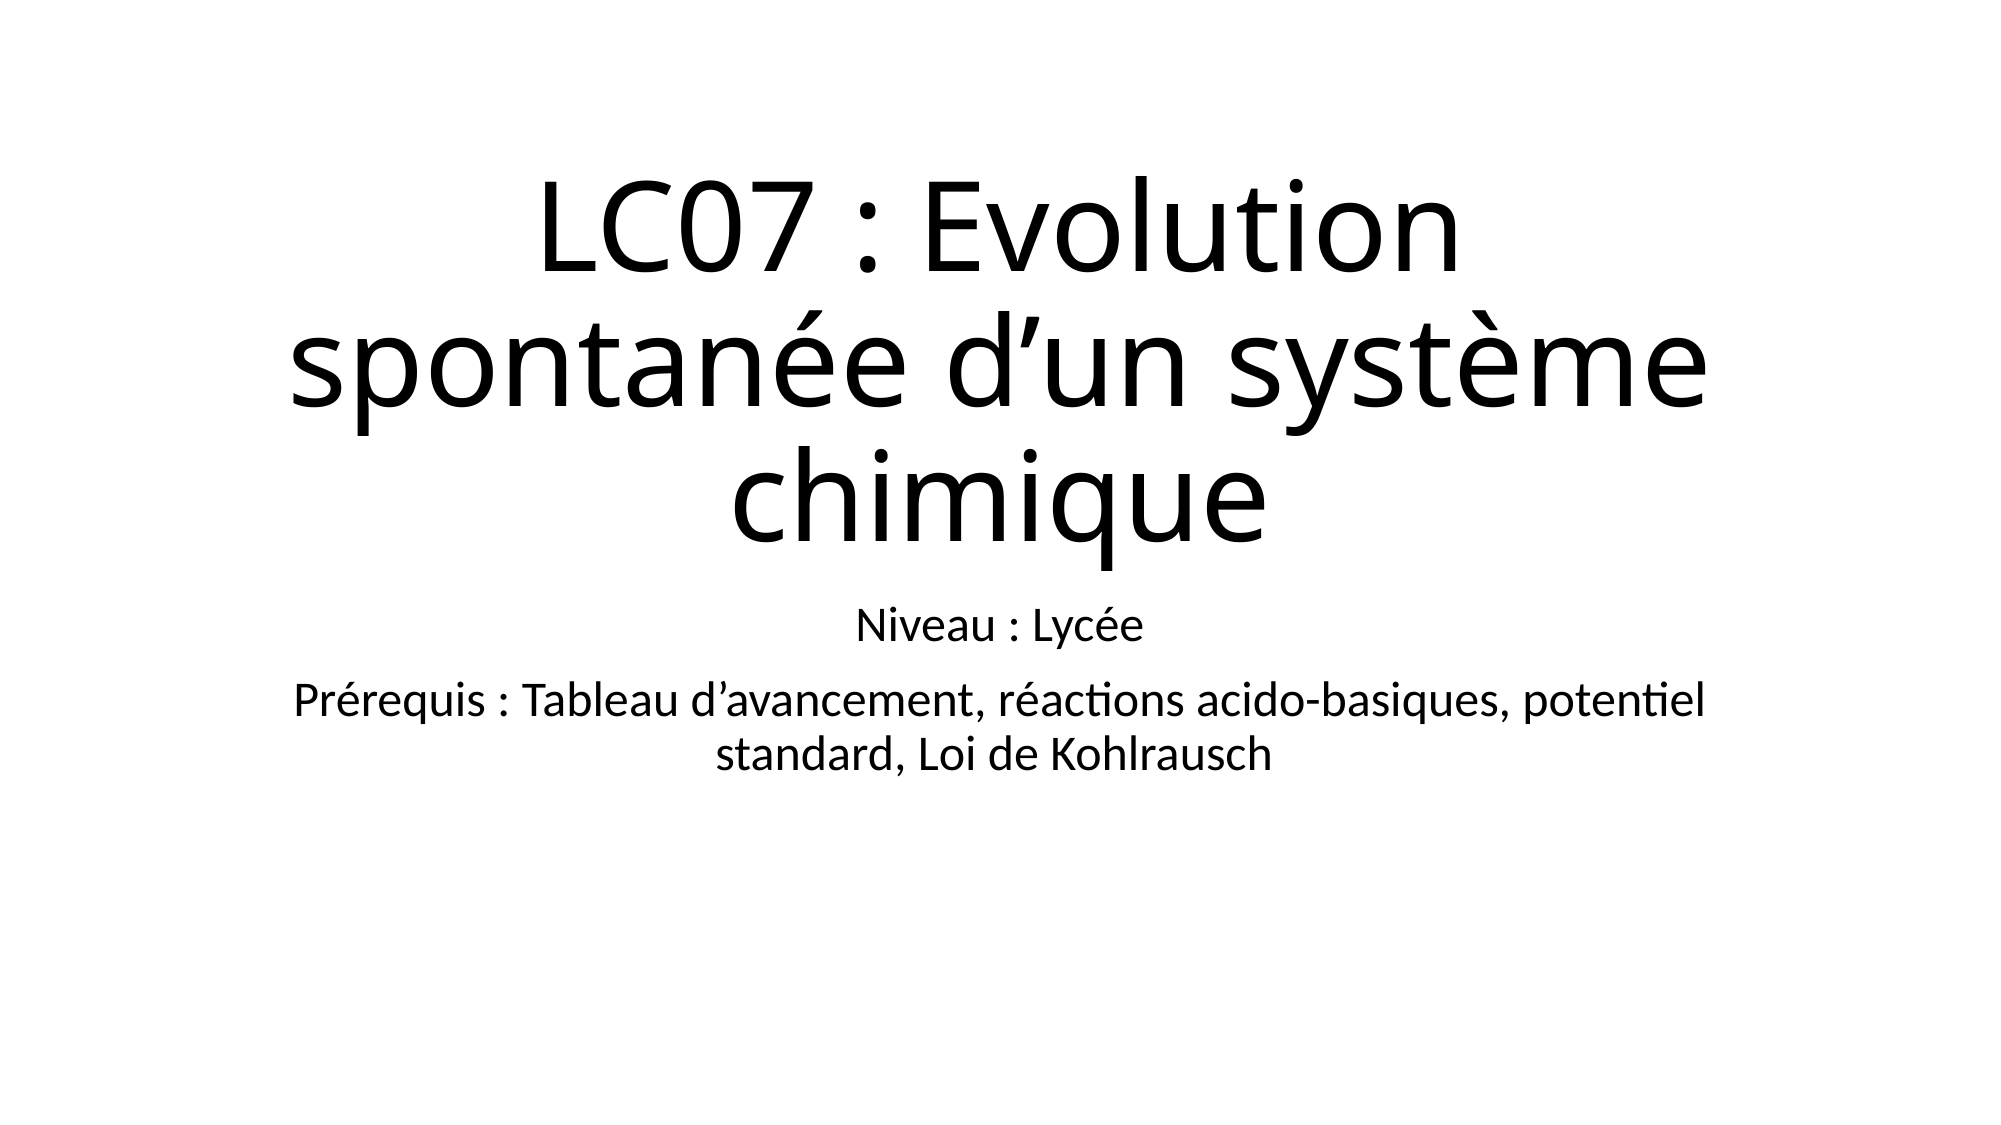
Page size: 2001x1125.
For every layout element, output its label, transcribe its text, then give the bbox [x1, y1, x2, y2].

subtitle Niveau : Lycée Prérequis : Tableau d’avancement, réactions acido-basiques, potentiel standard, Loi de Kohlrausch [249, 590, 1750, 863]
title LC07 : Evolution spontanée d’un système chimique [249, 184, 1750, 576]
